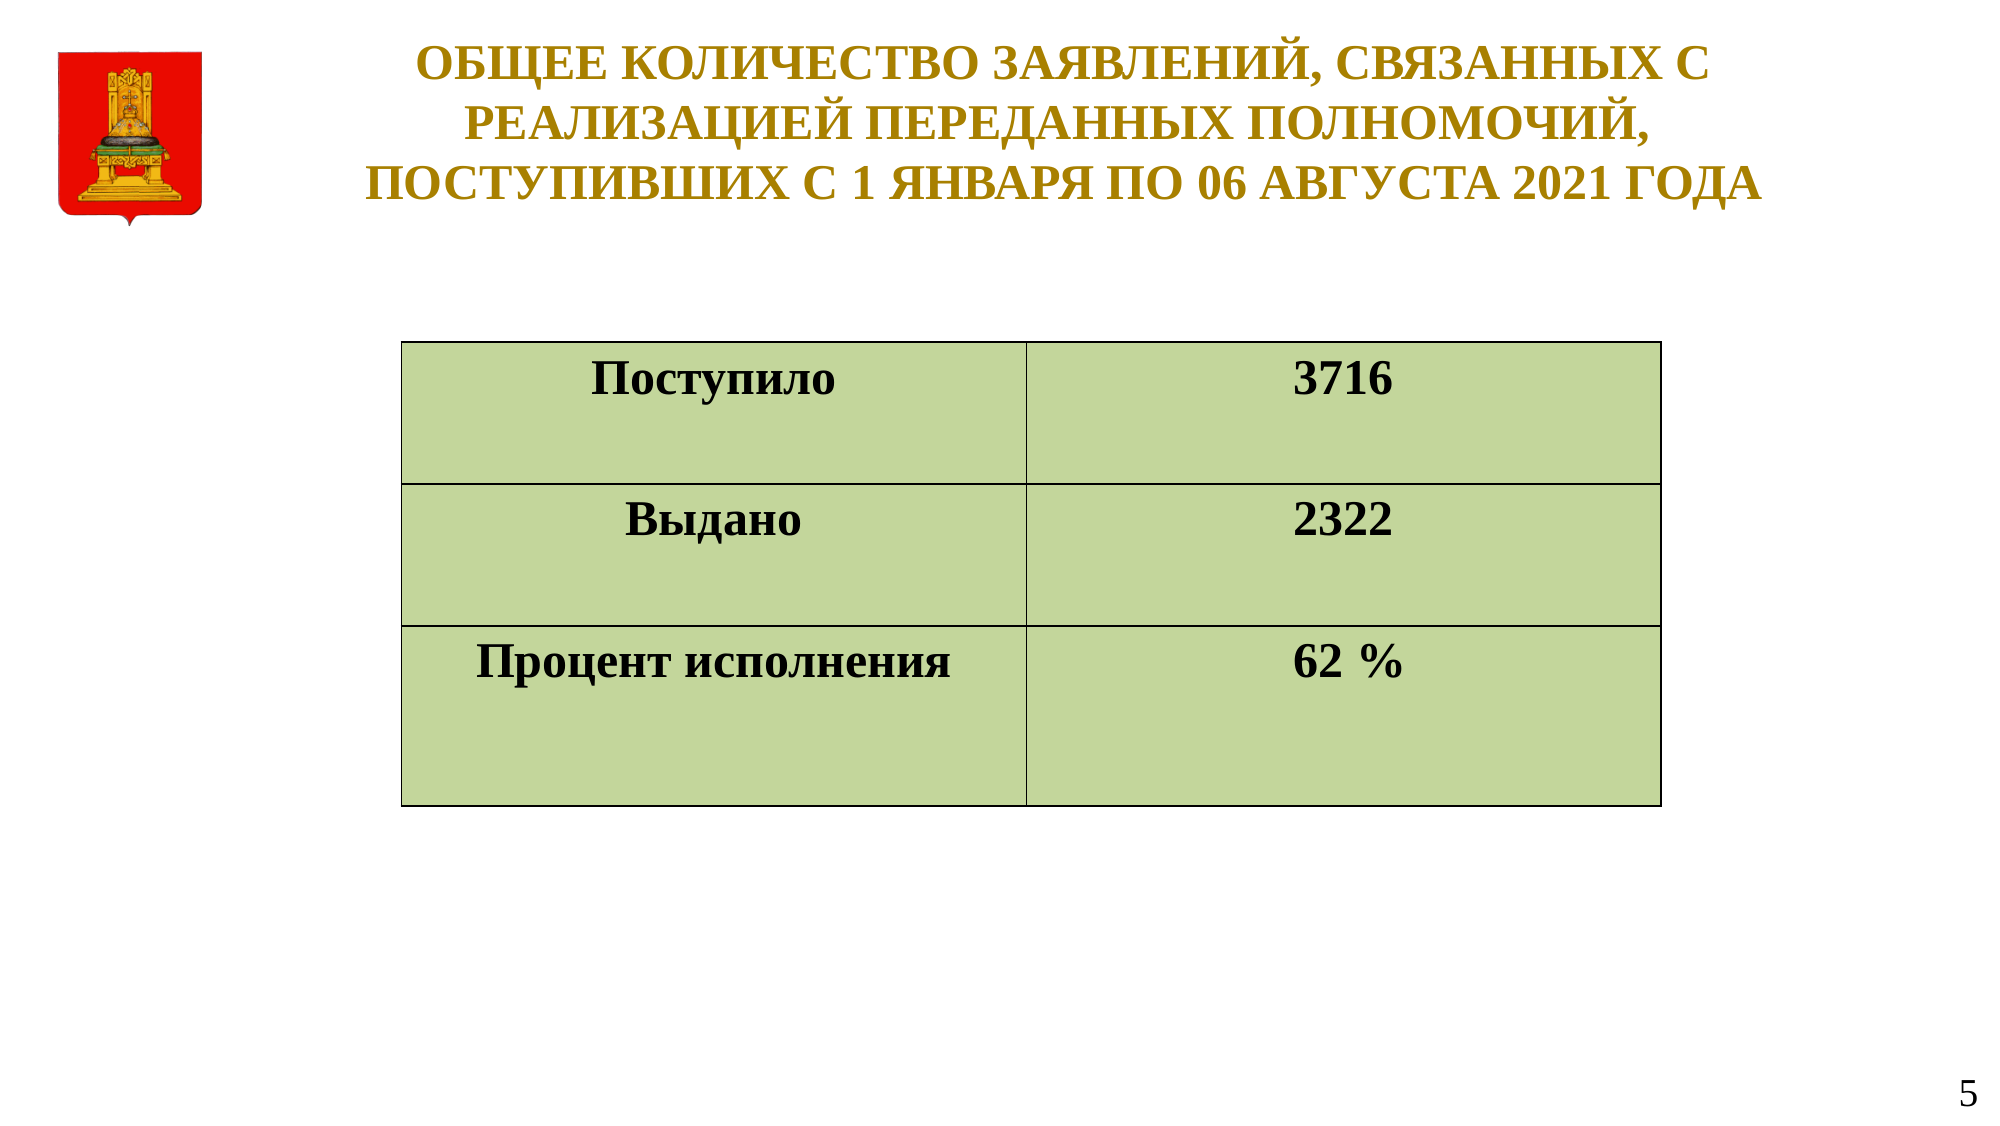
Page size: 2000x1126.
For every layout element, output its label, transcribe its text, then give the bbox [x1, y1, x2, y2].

text_box 5 [1533, 1060, 1999, 1120]
table_cell 62 % [1027, 627, 1660, 805]
picture [54, 42, 212, 236]
table_cell 2322 [1027, 485, 1660, 625]
table_cell Выдано [402, 485, 1026, 625]
table_header 3716 [1027, 343, 1660, 483]
table_header Поступило [402, 343, 1026, 483]
table_cell Процент исполнения [402, 627, 1026, 805]
text_box ОБЩЕЕ КОЛИЧЕСТВО ЗАЯВЛЕНИЙ, СВЯЗАННЫХ С РЕАЛИЗАЦИЕЙ ПЕРЕДАННЫХ ПОЛНОМОЧИЙ, ПОСТУПИВШИХ С 1 ЯНВАРЯ ПО 06 АВГУСТА 2021 ГОДА [213, 44, 1922, 194]
